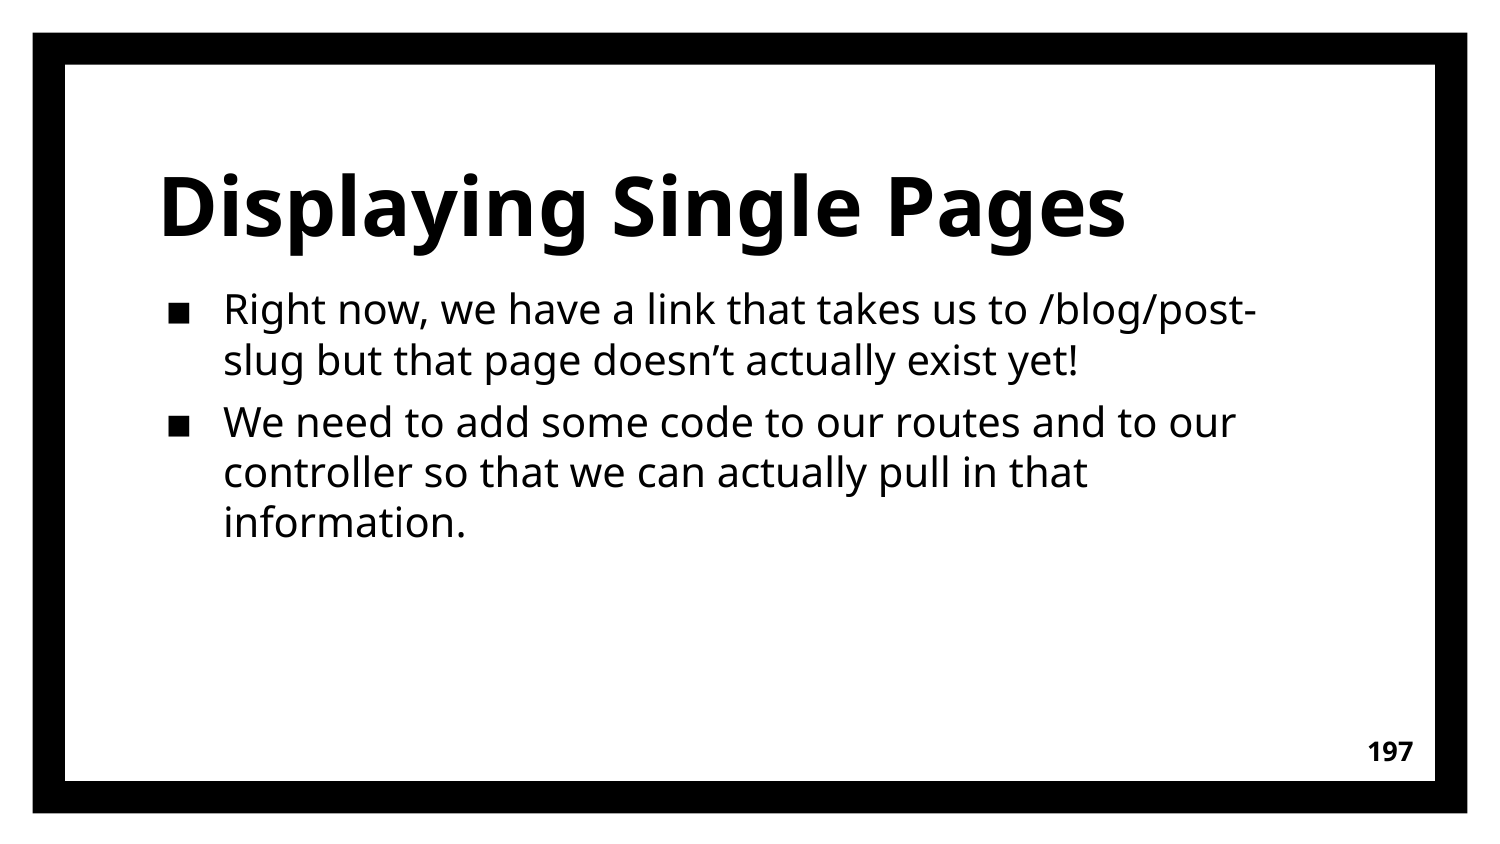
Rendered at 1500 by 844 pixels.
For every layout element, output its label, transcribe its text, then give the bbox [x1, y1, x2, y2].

slide_number 197 [1338, 720, 1429, 786]
title Displaying Single Pages [142, 139, 1339, 268]
list Right now, we have a link that takes us to /blog/post-slug but that page doesn’t actually exist yet! We need to add some code to our routes and to our controller so that we can actually pull in that information. [133, 268, 1348, 770]
